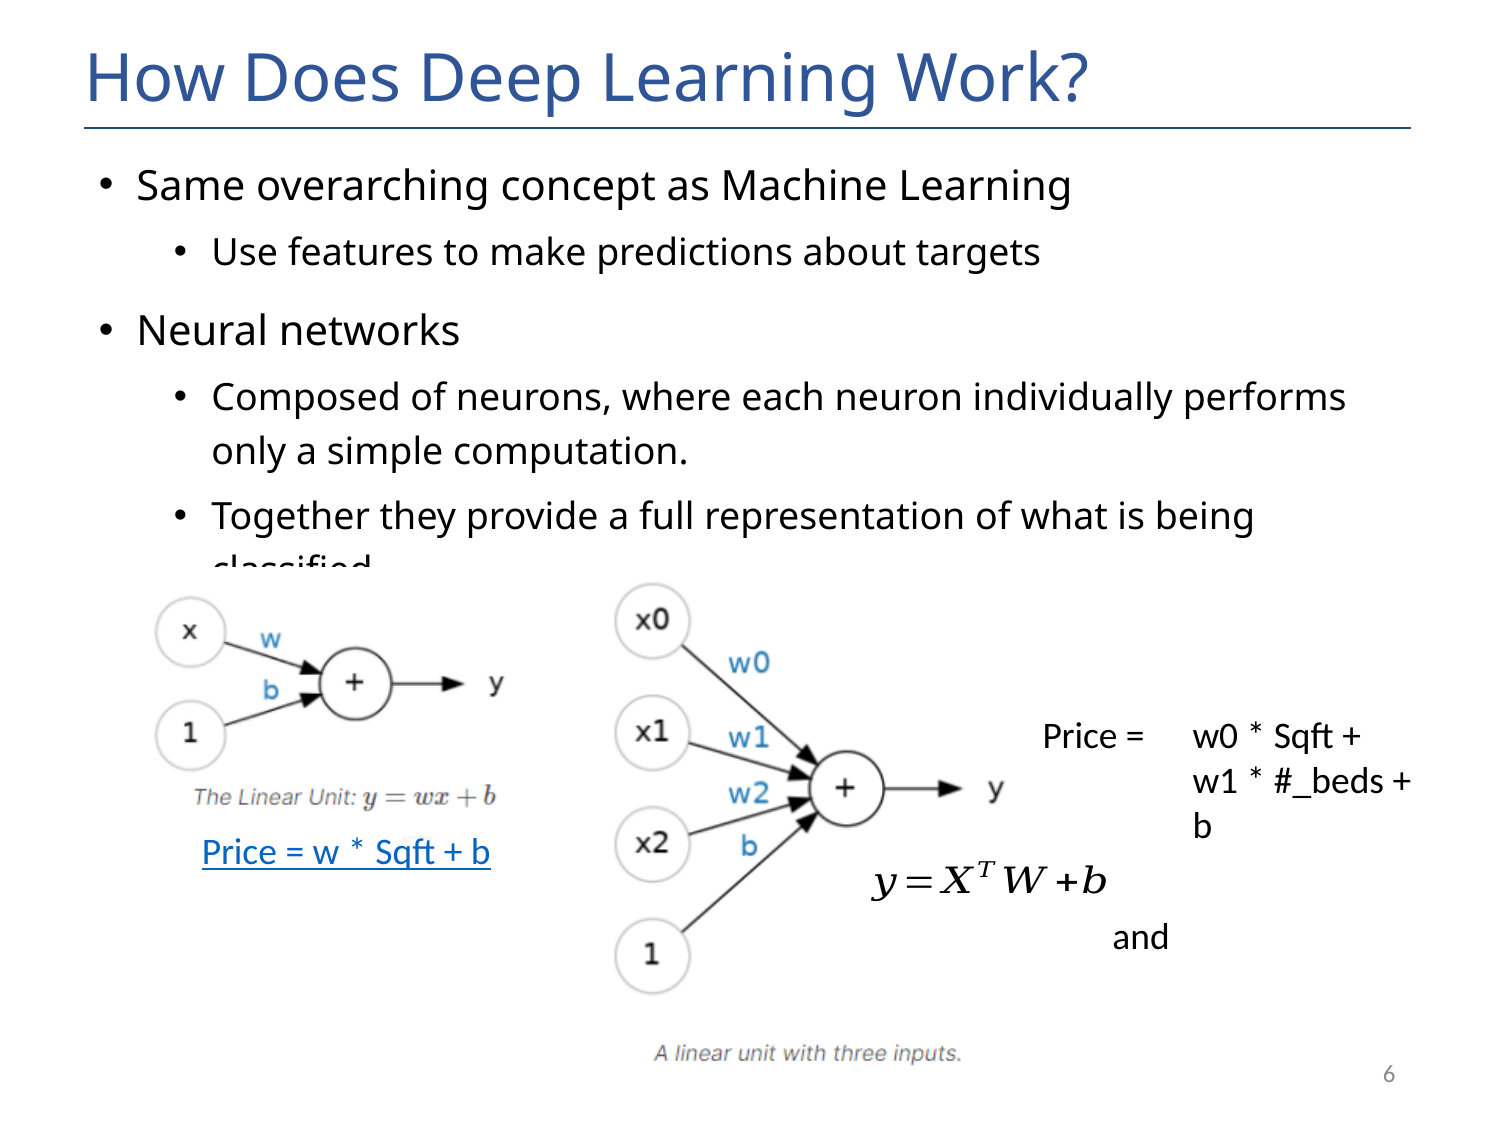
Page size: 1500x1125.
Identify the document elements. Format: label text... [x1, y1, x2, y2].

picture [598, 557, 1031, 1083]
text_box Price = w * Sqft + b [187, 841, 526, 880]
title How Does Deep Learning Work? [69, 34, 1413, 127]
picture [83, 567, 550, 841]
list Same overarching concept as Machine Learning Use features to make predictions about targets Neural networks Composed of neurons, where each neuron individually performs only a simple computation. Together they provide a full representation of what is being classified [83, 141, 1411, 1014]
slide_number 6 [1073, 1042, 1411, 1103]
text_box Price = w0 * Sqft + w1 * #_beds + b [1031, 703, 1457, 854]
